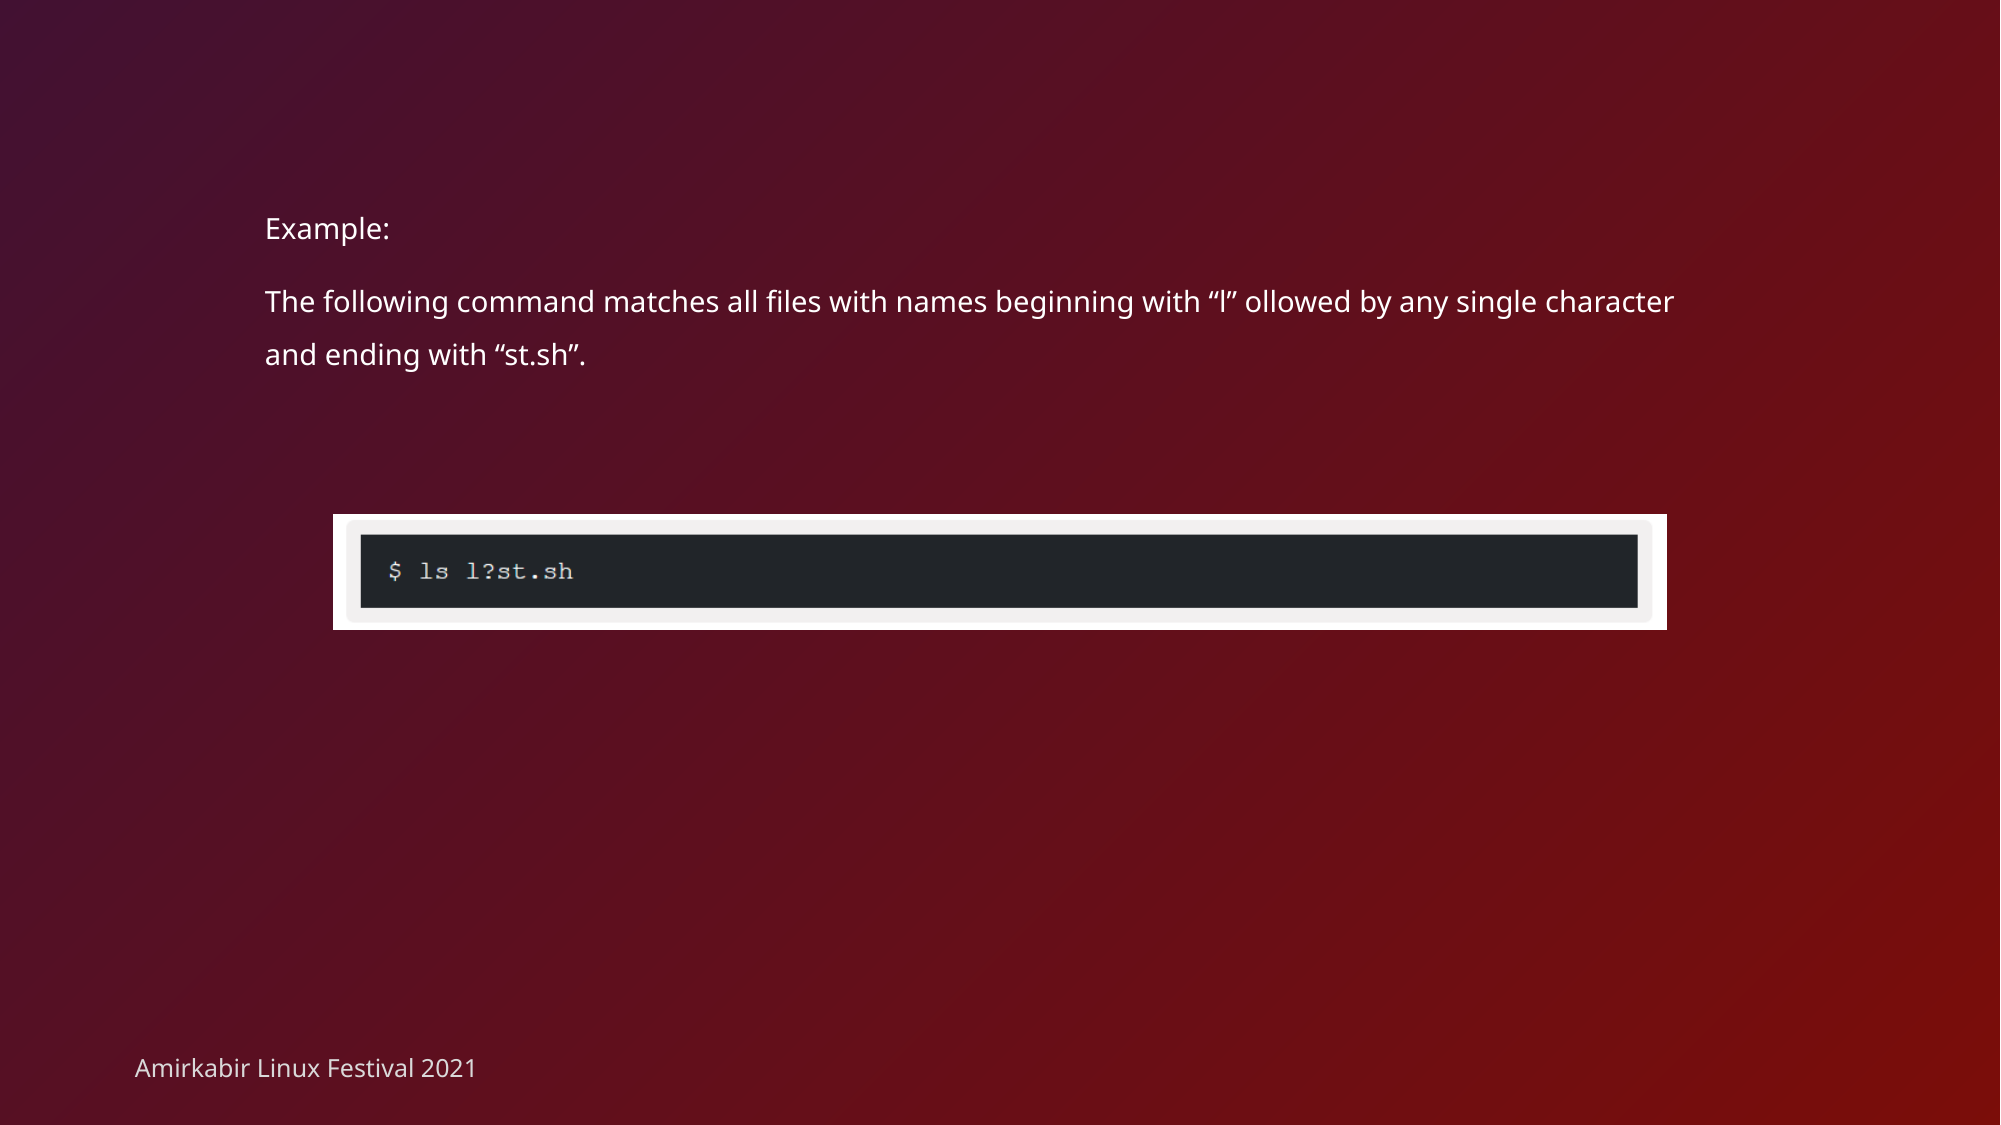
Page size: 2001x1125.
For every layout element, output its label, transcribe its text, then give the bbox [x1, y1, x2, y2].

picture [333, 514, 1667, 630]
text_box Example: The following command matches all files with names beginning with “l” ollowed by any single character and ending with “st.sh”. [249, 184, 1750, 959]
